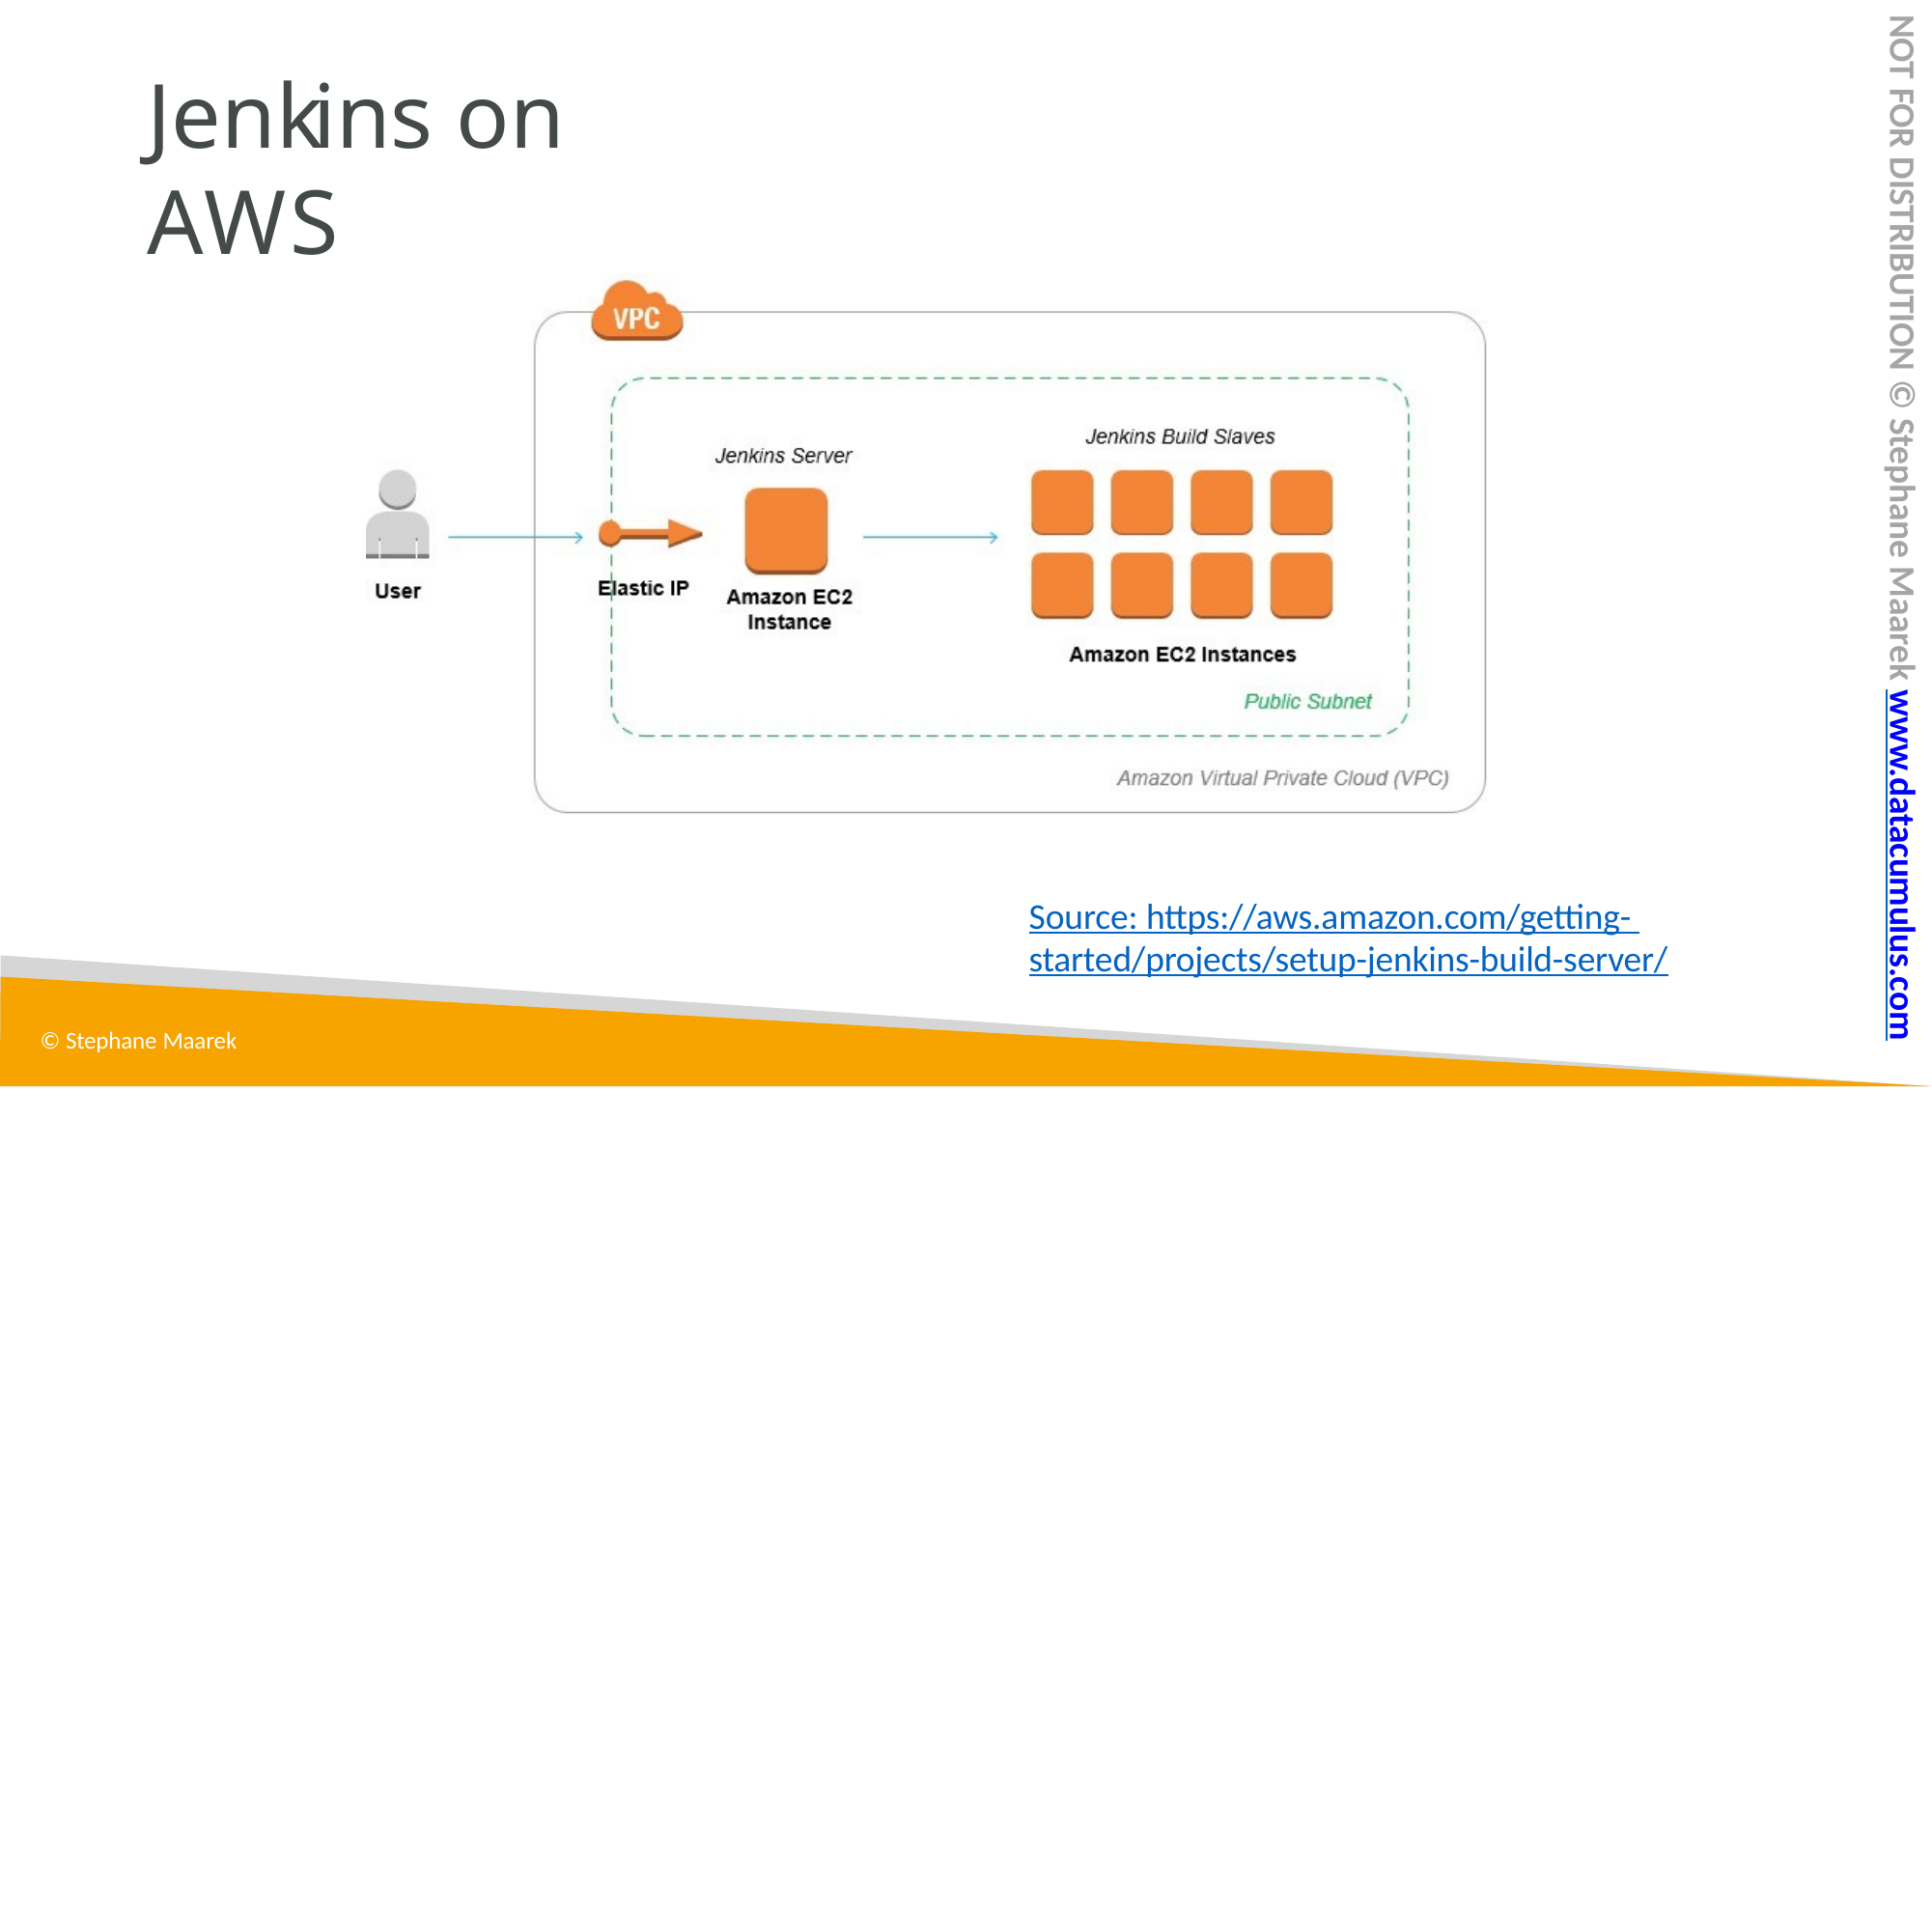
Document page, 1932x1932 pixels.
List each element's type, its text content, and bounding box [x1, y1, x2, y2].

text_box Source: https://aws.amazon.com/getting- started/projects/setup-jenkins-build-server/ [1026, 889, 1680, 979]
text_box © Stephane Maarek [38, 1022, 241, 1054]
picture [366, 272, 1488, 815]
title Jenkins on AWS [145, 58, 707, 383]
text_box NOT FOR DISTRIBUTION © Stephane Maarek www.datacumulus.com [1877, 12, 1926, 1051]
